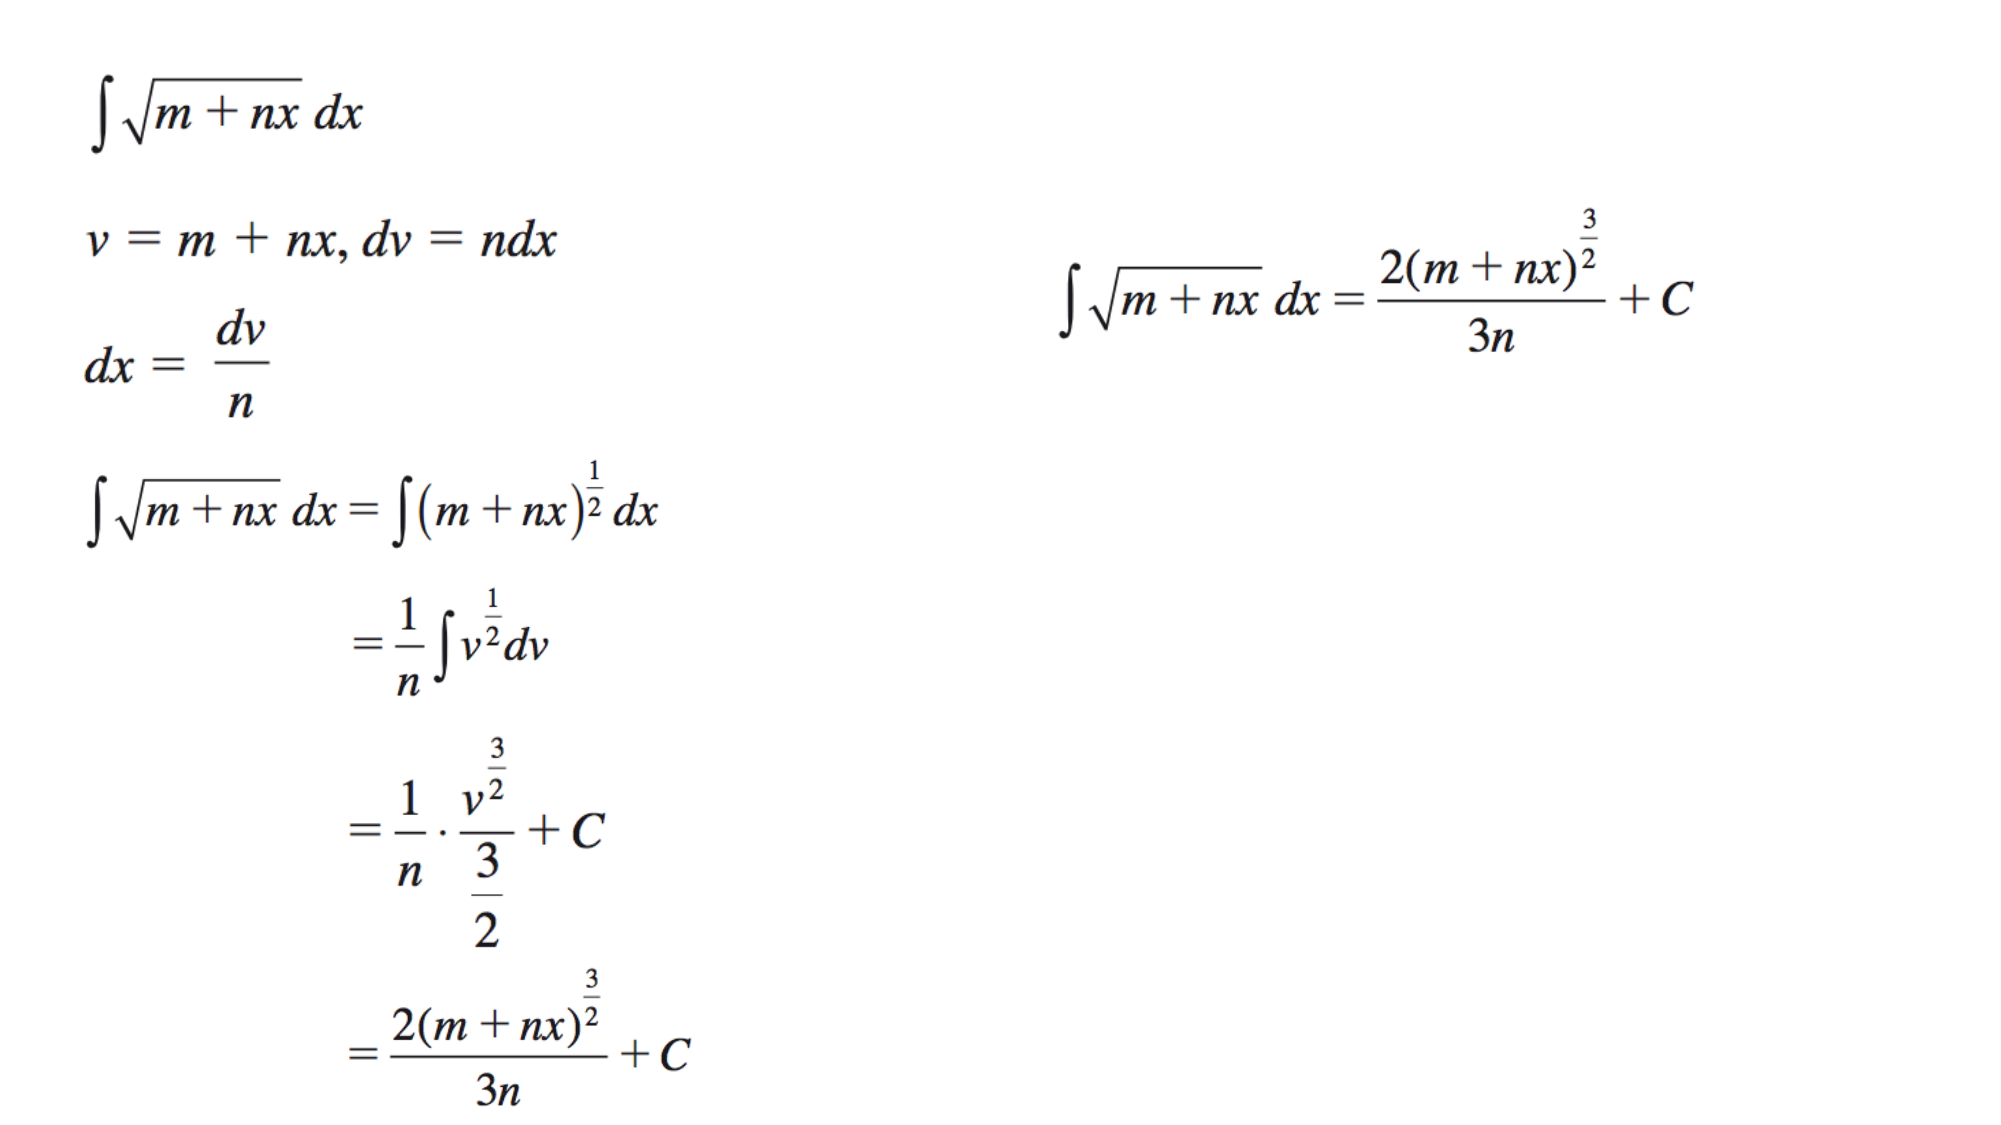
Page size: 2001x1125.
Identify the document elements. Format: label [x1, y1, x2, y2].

picture [1052, 186, 1711, 367]
picture [73, 194, 570, 280]
picture [73, 301, 282, 432]
picture [348, 724, 697, 1116]
list [73, 56, 374, 173]
picture [73, 453, 663, 561]
picture [348, 582, 557, 709]
